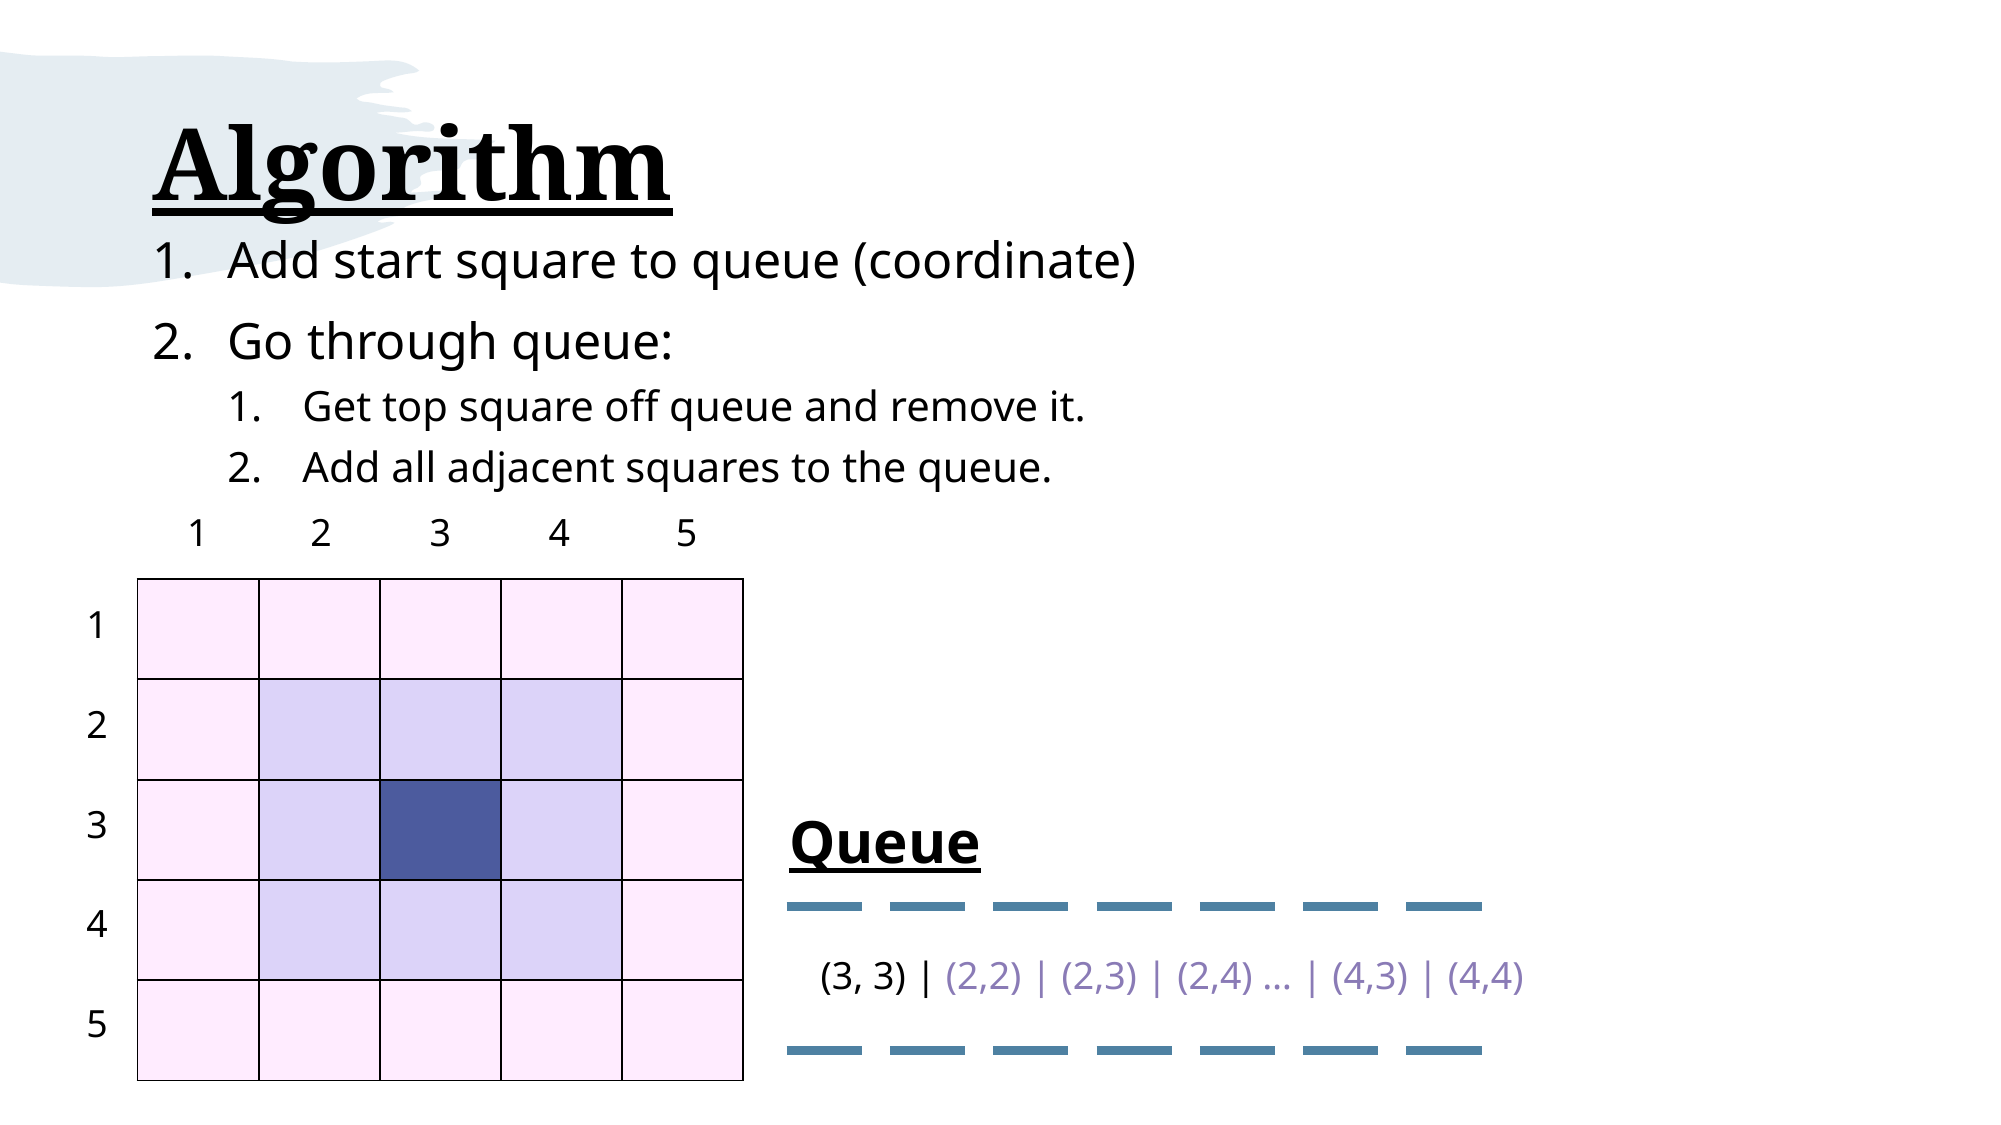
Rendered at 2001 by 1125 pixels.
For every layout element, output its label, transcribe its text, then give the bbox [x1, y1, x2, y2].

table_cell [260, 981, 379, 1080]
table_cell [623, 781, 742, 879]
text_box 1 [172, 501, 224, 562]
table_cell [138, 881, 258, 979]
table_cell [381, 680, 500, 779]
table_cell [623, 981, 742, 1080]
table_cell [260, 781, 379, 879]
table_cell [502, 981, 621, 1080]
text_box 3 [414, 501, 467, 562]
text_box 3 [71, 793, 123, 854]
table_cell [381, 981, 500, 1080]
table_header [138, 580, 258, 678]
table_cell [260, 881, 379, 979]
table_cell [623, 881, 742, 979]
text_box 5 [71, 992, 123, 1053]
table_cell [381, 881, 500, 979]
text_box Queue [774, 798, 996, 883]
table_cell [502, 881, 621, 979]
table_header [260, 580, 379, 678]
table_cell [138, 781, 258, 879]
table_header [623, 580, 742, 678]
text_box 4 [533, 501, 586, 562]
text_box 2 [71, 694, 123, 754]
list Add start square to queue (coordinate) Go through queue: Get top square off queue and remove it. Add all adjacent squares to the queue. [137, 221, 1863, 615]
text_box 5 [661, 501, 713, 562]
table_cell [381, 781, 500, 879]
text_box 1 [71, 594, 123, 654]
table_header [381, 580, 500, 678]
text_box (3, 3) | (2,2) | (2,3) | (2,4) … | (4,3) | (4,4) [805, 944, 1540, 1005]
table_cell [138, 680, 258, 779]
table_cell [260, 680, 379, 779]
title Algorithm [137, 59, 1863, 221]
text_box 4 [71, 892, 123, 953]
table_header [502, 580, 621, 678]
table_cell [138, 981, 258, 1080]
table_cell [502, 781, 621, 879]
text_box 2 [295, 501, 347, 562]
table_cell [502, 680, 621, 779]
table_cell [623, 680, 742, 779]
